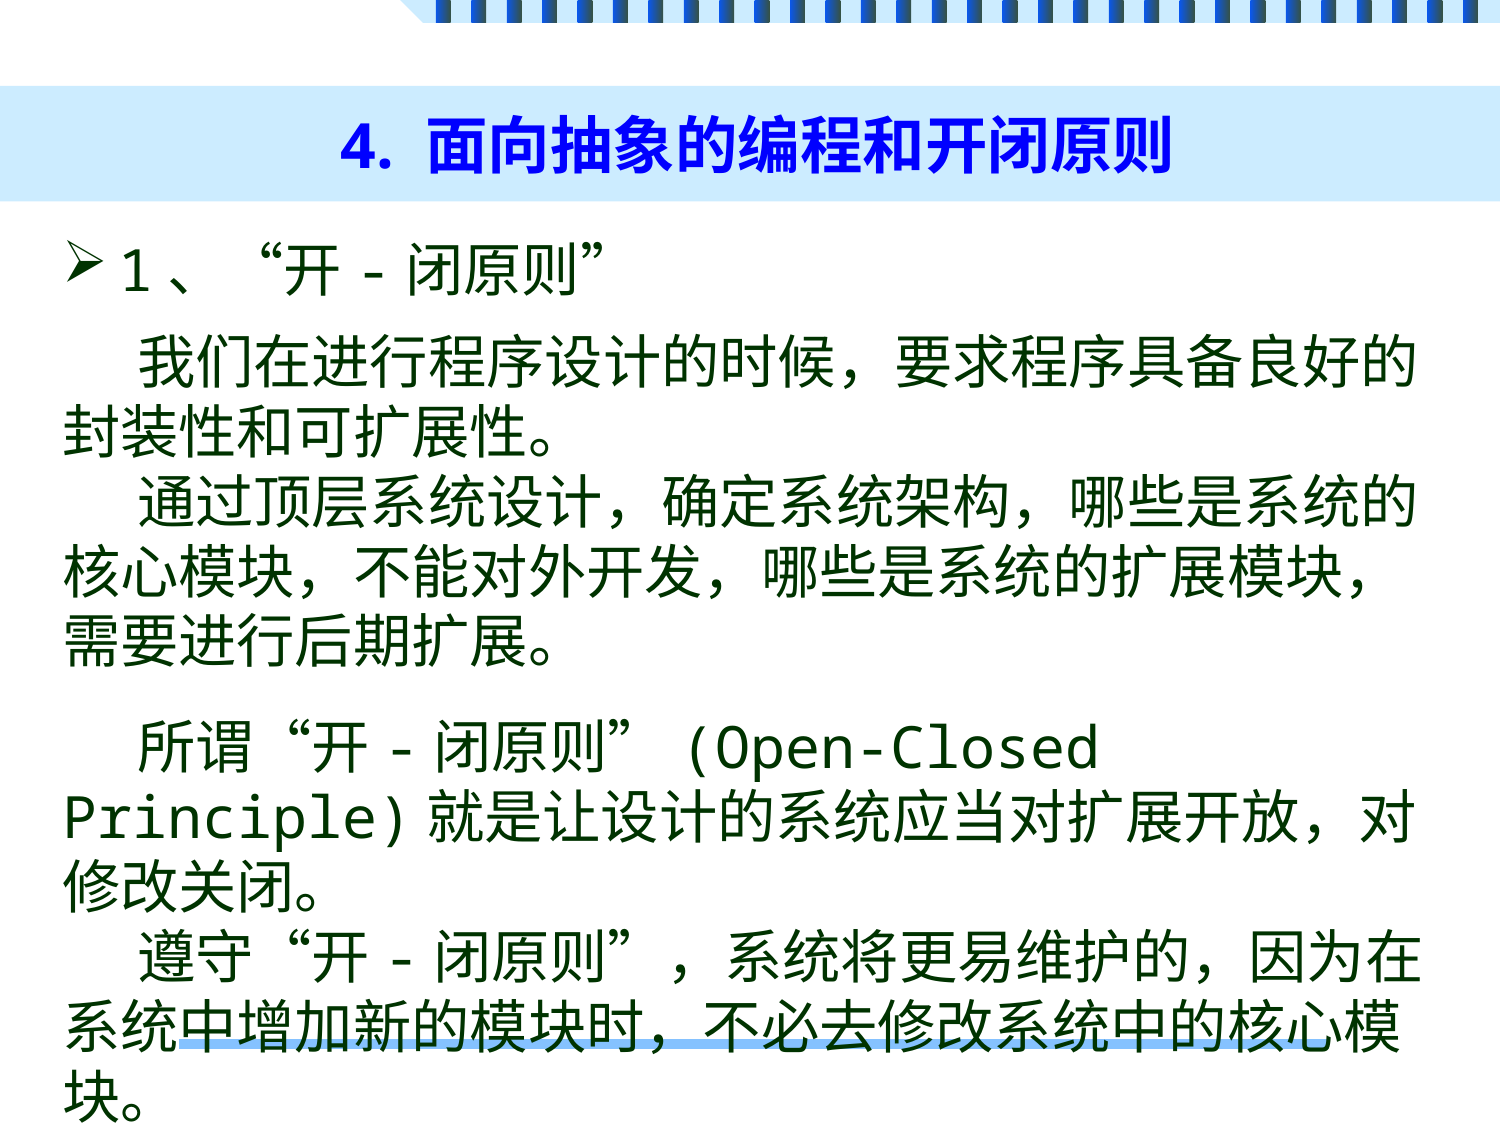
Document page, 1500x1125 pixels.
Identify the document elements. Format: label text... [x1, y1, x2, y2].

title 4. 面向抽象的编程和开闭原则 [0, 85, 1500, 202]
text_box 所谓“开-闭原则”(Open-Closed Principle)就是让设计的系统应当对扩展开放，对修改关闭。 遵守“开-闭原则”，系统将更易维护的，因为在系统中增加新的模块时，不必去修改系统中的核心模块。 [47, 702, 1451, 1125]
text_box 我们在进行程序设计的时候，要求程序具备良好的封装性和可扩展性。 通过顶层系统设计，确定系统架构，哪些是系统的核心模块，不能对外开发，哪些是系统的扩展模块，需要进行后期扩展。 [47, 317, 1451, 682]
text_box 1、“开-闭原则” [47, 226, 1418, 311]
